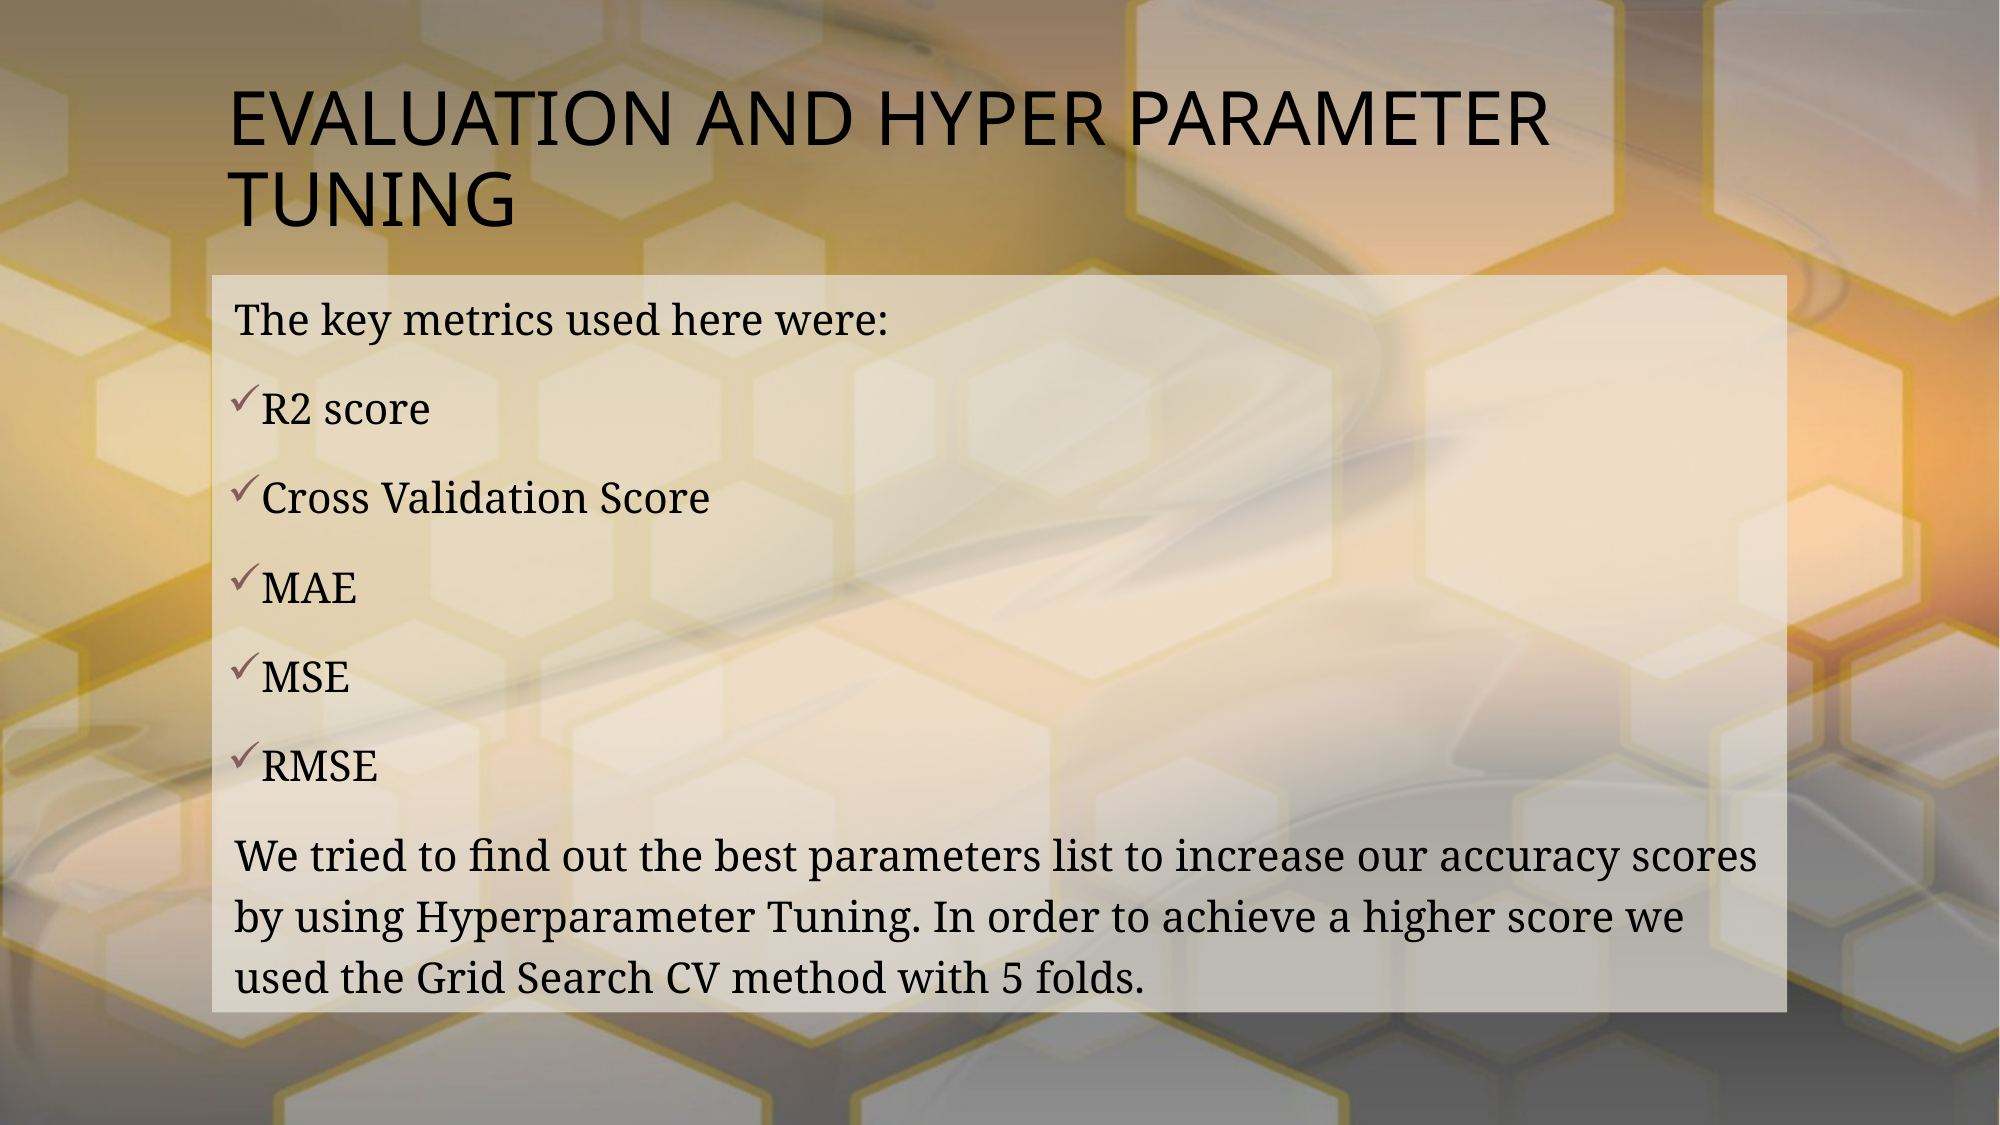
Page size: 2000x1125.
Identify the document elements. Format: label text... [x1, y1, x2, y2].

list The key metrics used here were: R2 score Cross Validation Score MAE MSE RMSE We tried to find out the best parameters list to increase our accuracy scores by using Hyperparameter Tuning. In order to achieve a higher score we used the Grid Search CV method with 5 folds. [212, 275, 1788, 1013]
picture [0, 0, 2000, 1125]
title EVALUATION AND HYPER PARAMETER TUNING [212, 62, 1788, 250]
